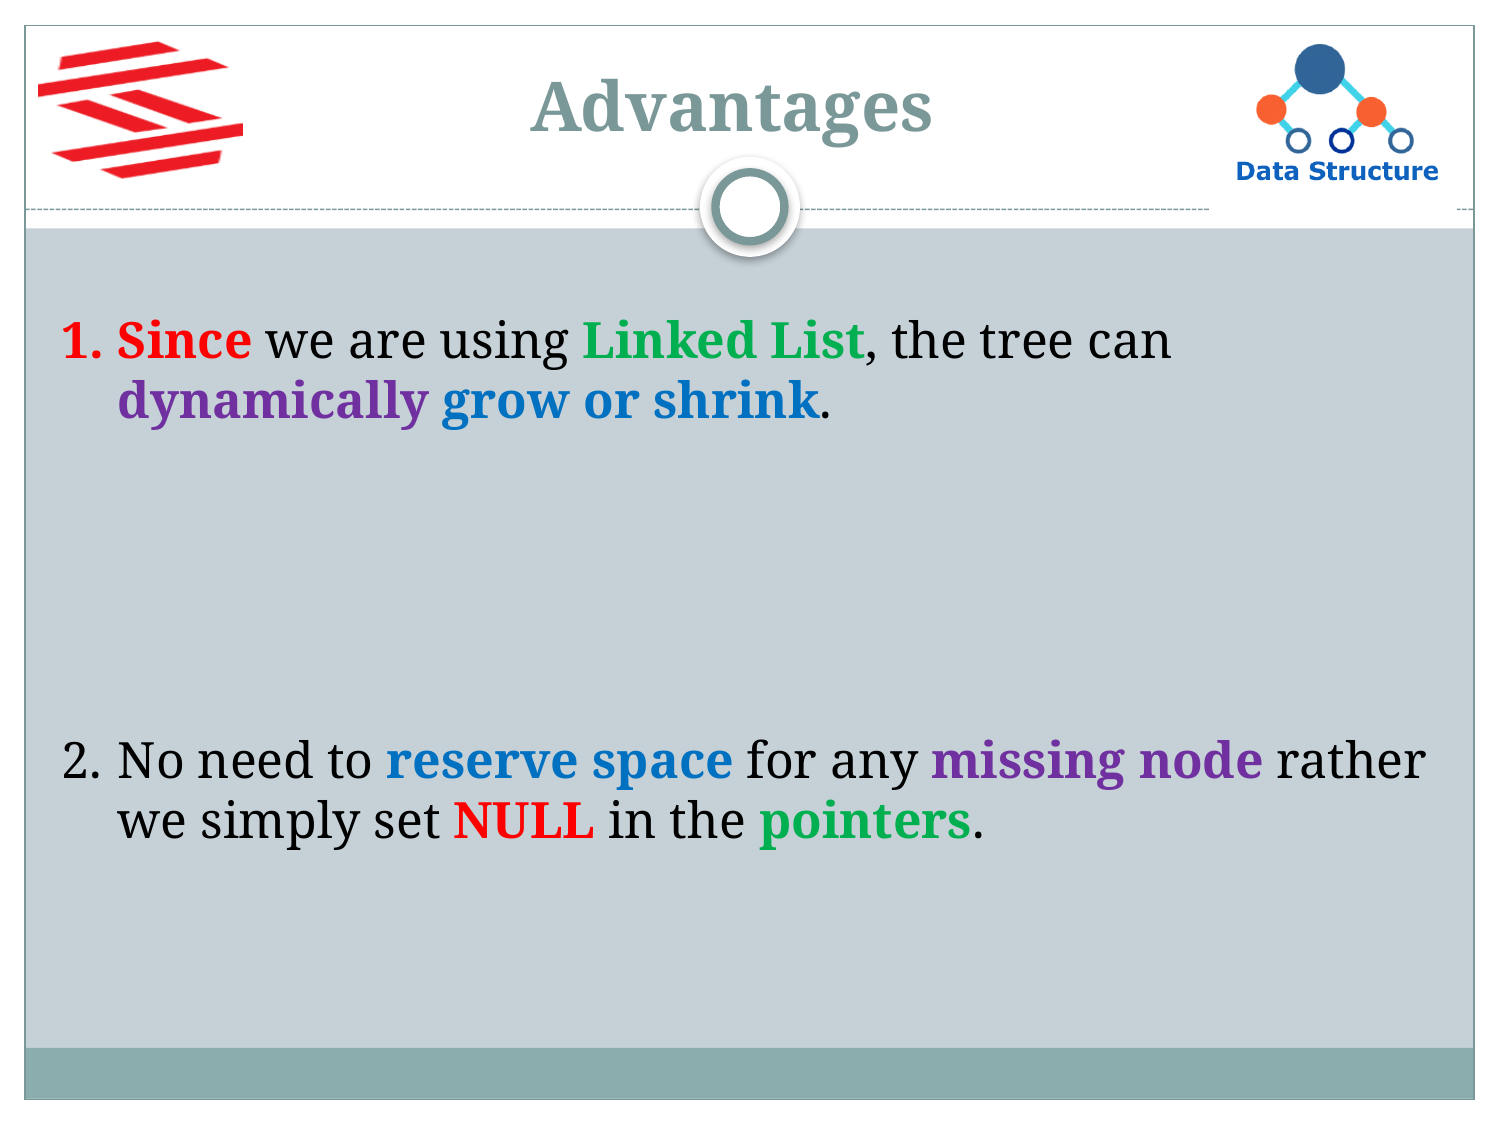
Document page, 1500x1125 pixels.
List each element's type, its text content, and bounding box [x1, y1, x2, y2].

picture [1209, 34, 1457, 212]
title Advantages [269, 46, 1196, 153]
picture [37, 40, 243, 185]
text_box Since we are using Linked List, the tree can dynamically grow or shrink. No need to reserve space for any missing node rather we simply set NULL in the pointers. [46, 240, 1477, 856]
